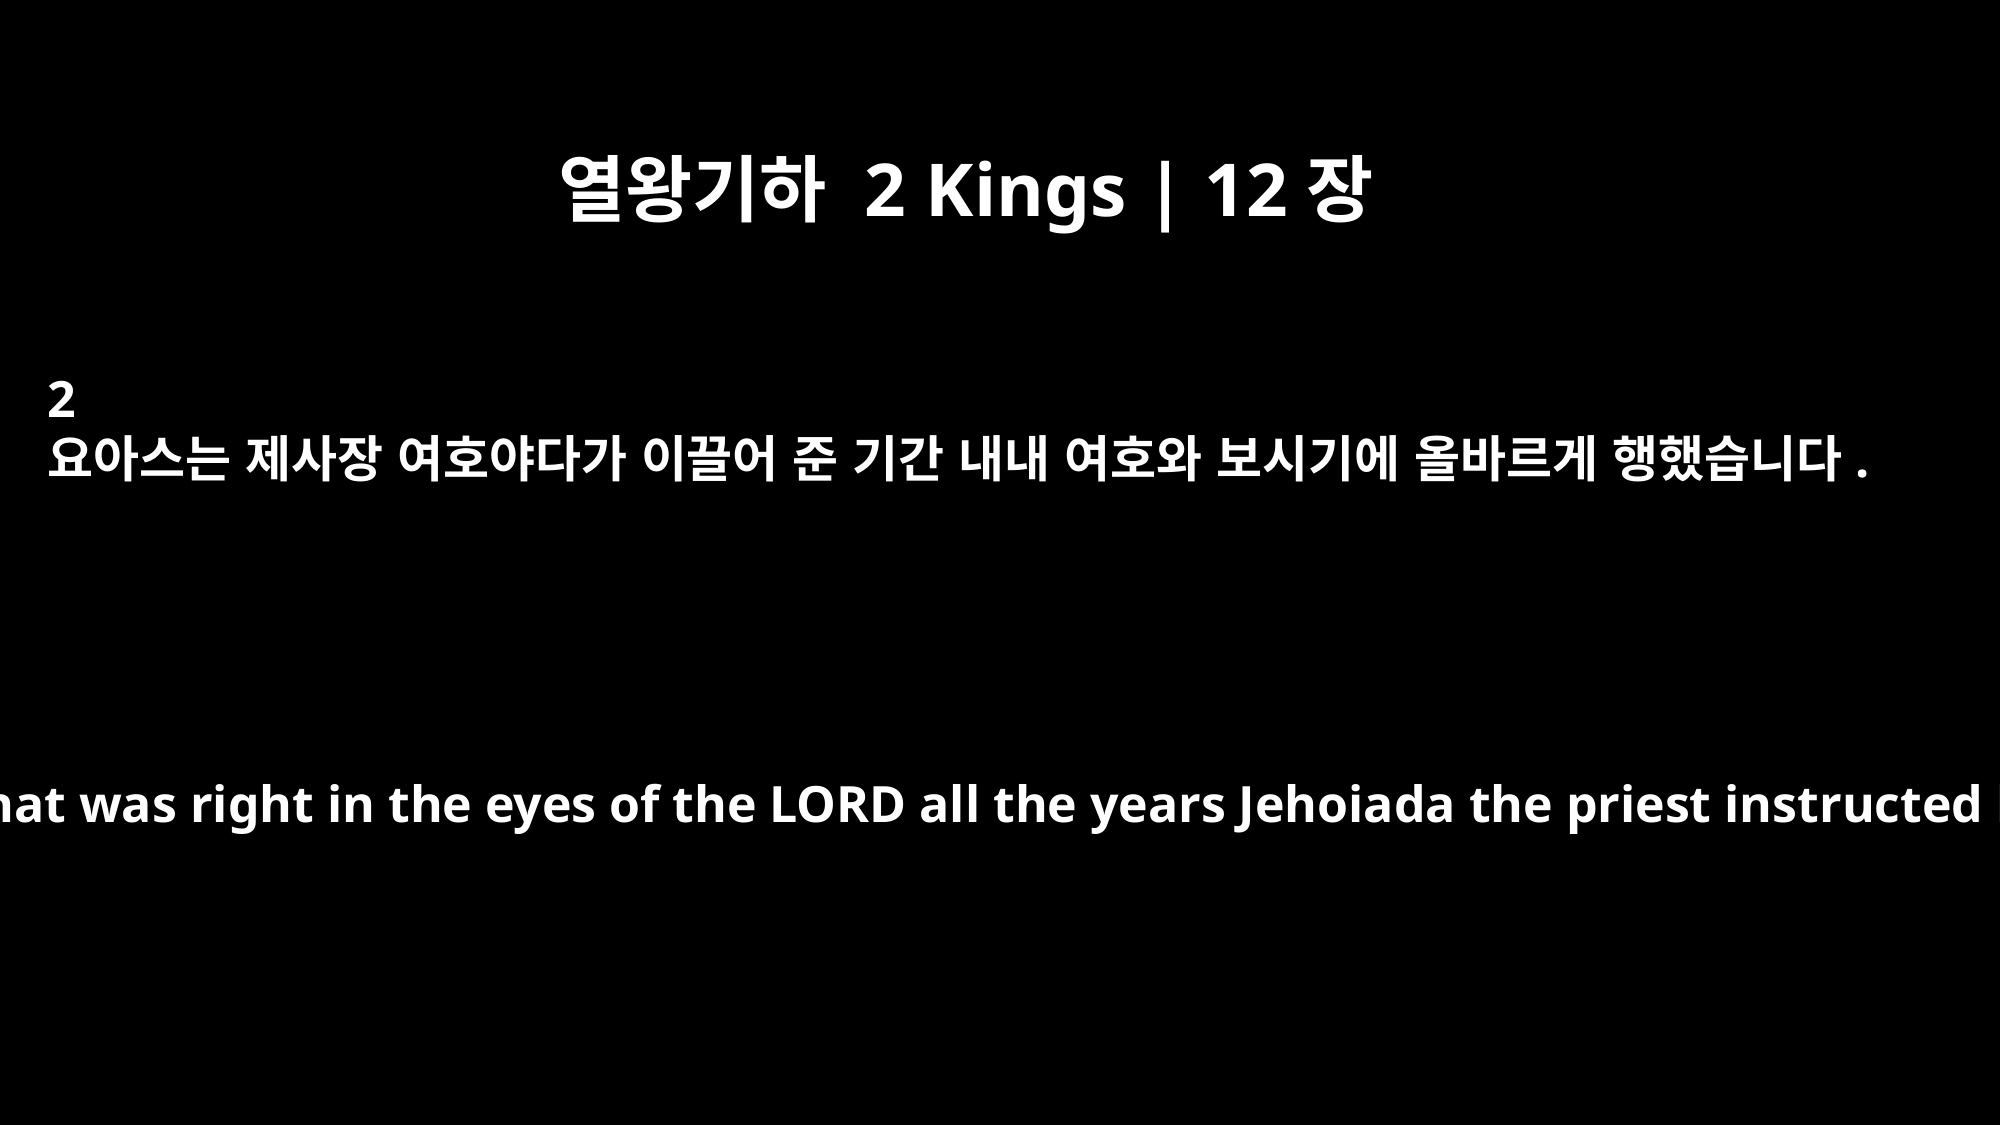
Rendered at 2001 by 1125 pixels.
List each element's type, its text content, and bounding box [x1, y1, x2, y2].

text_box 2 요아스는 제사장 여호야다가 이끌어 준 기간 내내 여호와 보시기에 올바르게 행했습니다. [32, 359, 1885, 495]
text_box Joash did what was right in the eyes of the LORD all the years Jehoiada the priest instructed him. [0, 764, 2000, 840]
text_box 열왕기하 2 Kings | 12장 [543, 136, 1389, 239]
